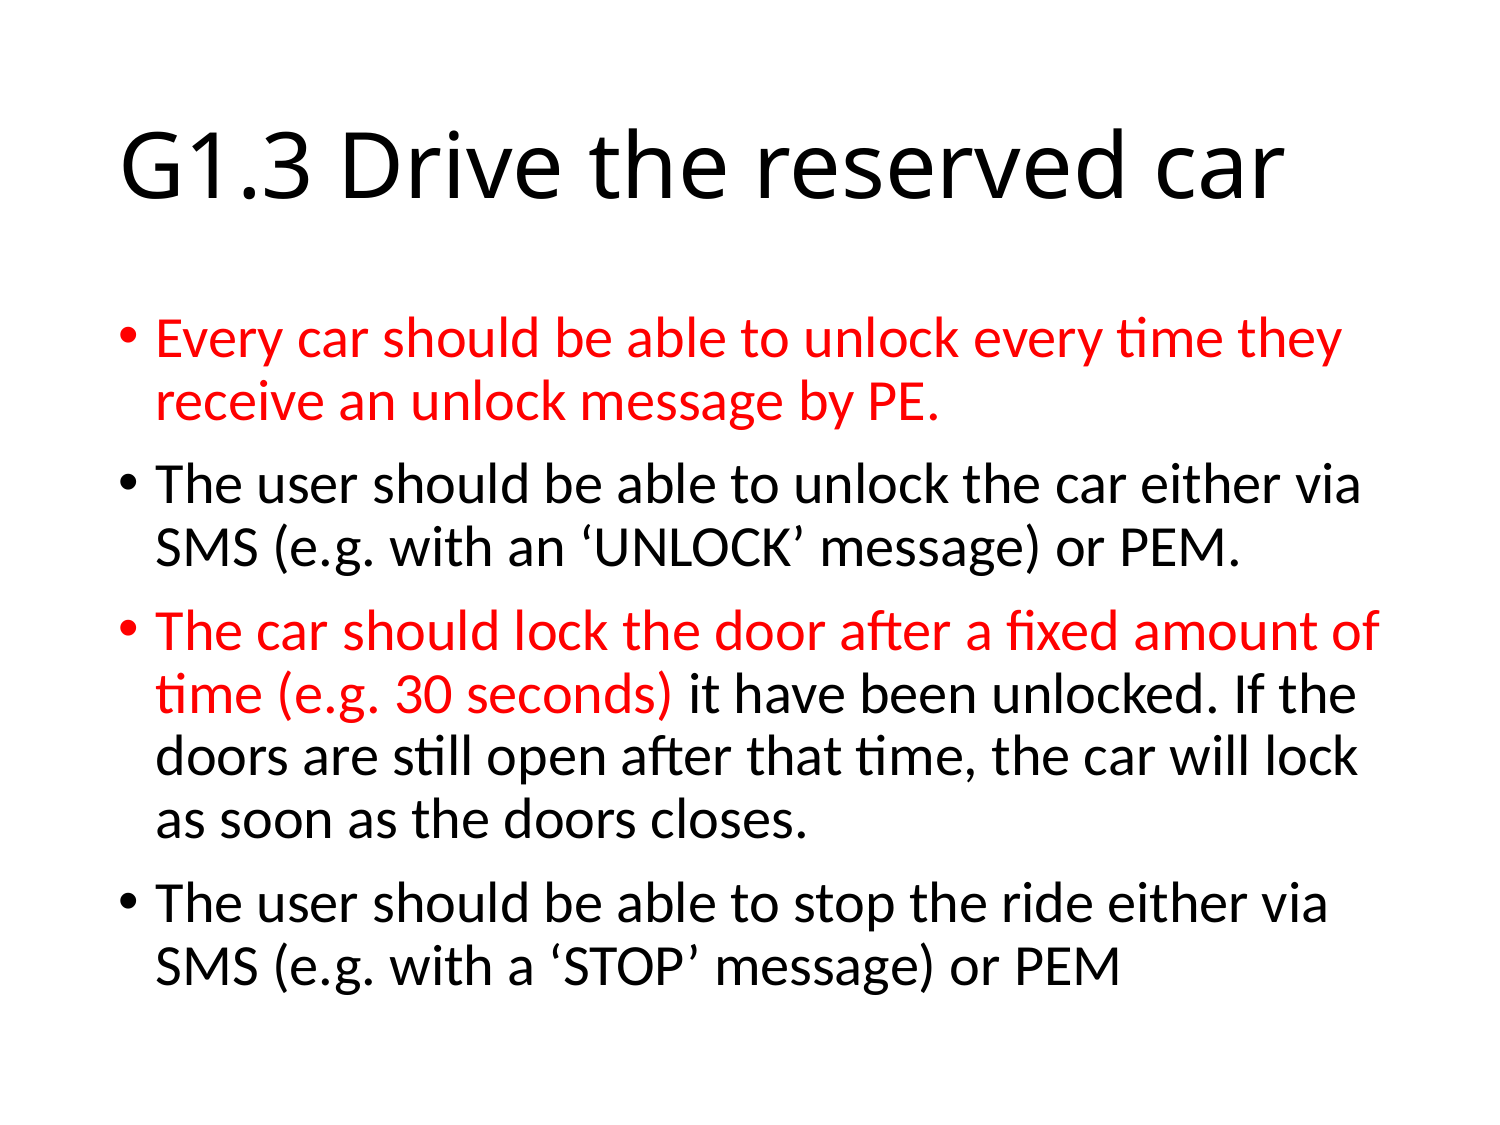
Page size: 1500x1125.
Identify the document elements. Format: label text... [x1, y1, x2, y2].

list Every car should be able to unlock every time they receive an unlock message by PE. The user should be able to unlock the car either via SMS (e.g. with an ‘UNLOCK’ message) or PEM. The car should lock the door after a fixed amount of time (e.g. 30 seconds) it have been unlocked. If the doors are still open after that time, the car will lock as soon as the doors closes. The user should be able to stop the ride either via SMS (e.g. with a ‘STOP’ message) or PEM [103, 299, 1397, 1014]
title G1.3 Drive the reserved car [103, 59, 1397, 278]
